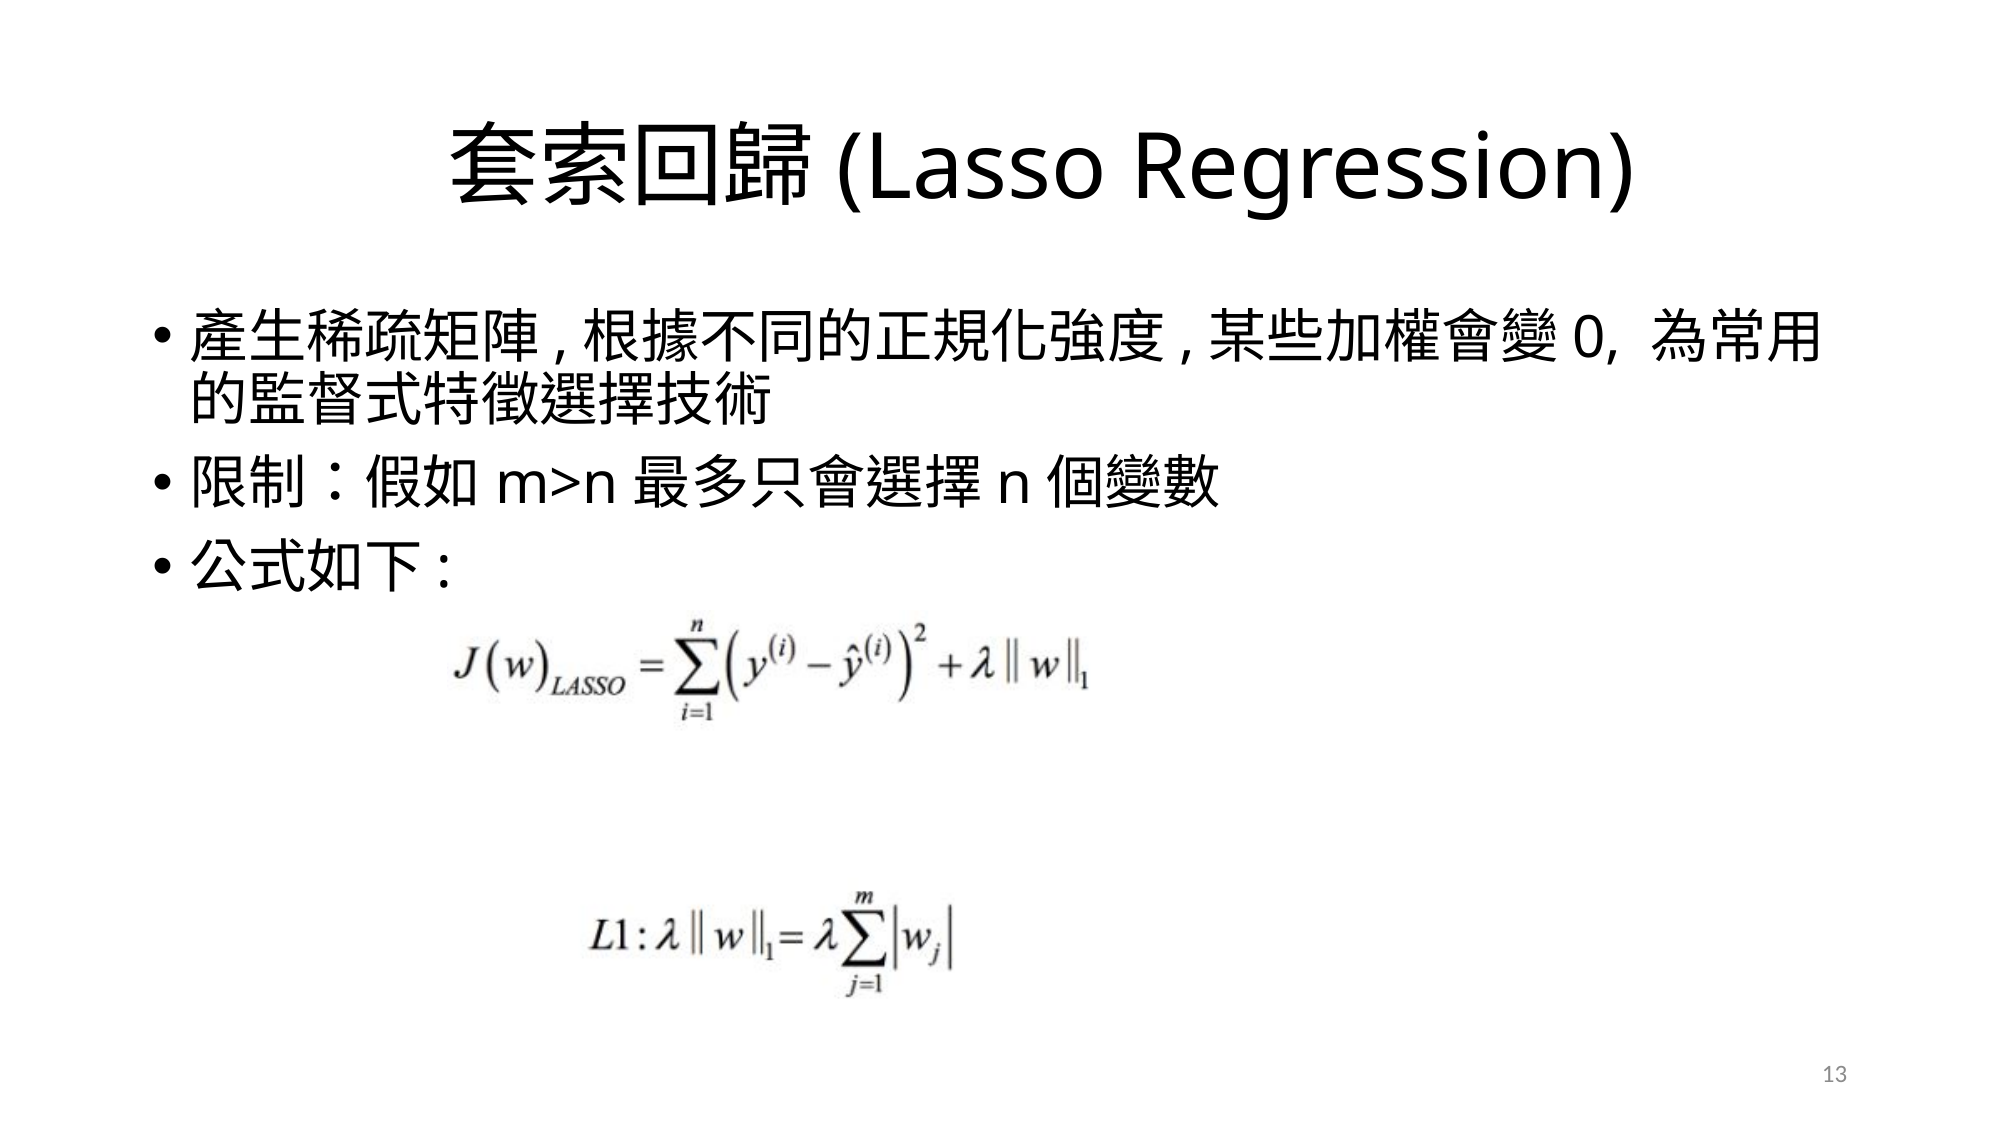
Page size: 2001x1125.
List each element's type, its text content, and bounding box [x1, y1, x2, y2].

title 套索回歸(Lasso Regression) [137, 59, 1863, 278]
slide_number 13 [1412, 1042, 1863, 1103]
list 產生稀疏矩陣,根據不同的正規化強度,某些加權會變0, 為常用的監督式特徵選擇技術 限制：假如m>n最多只會選擇n個變數 公式如下: [137, 299, 1863, 1014]
picture [447, 610, 1097, 1014]
